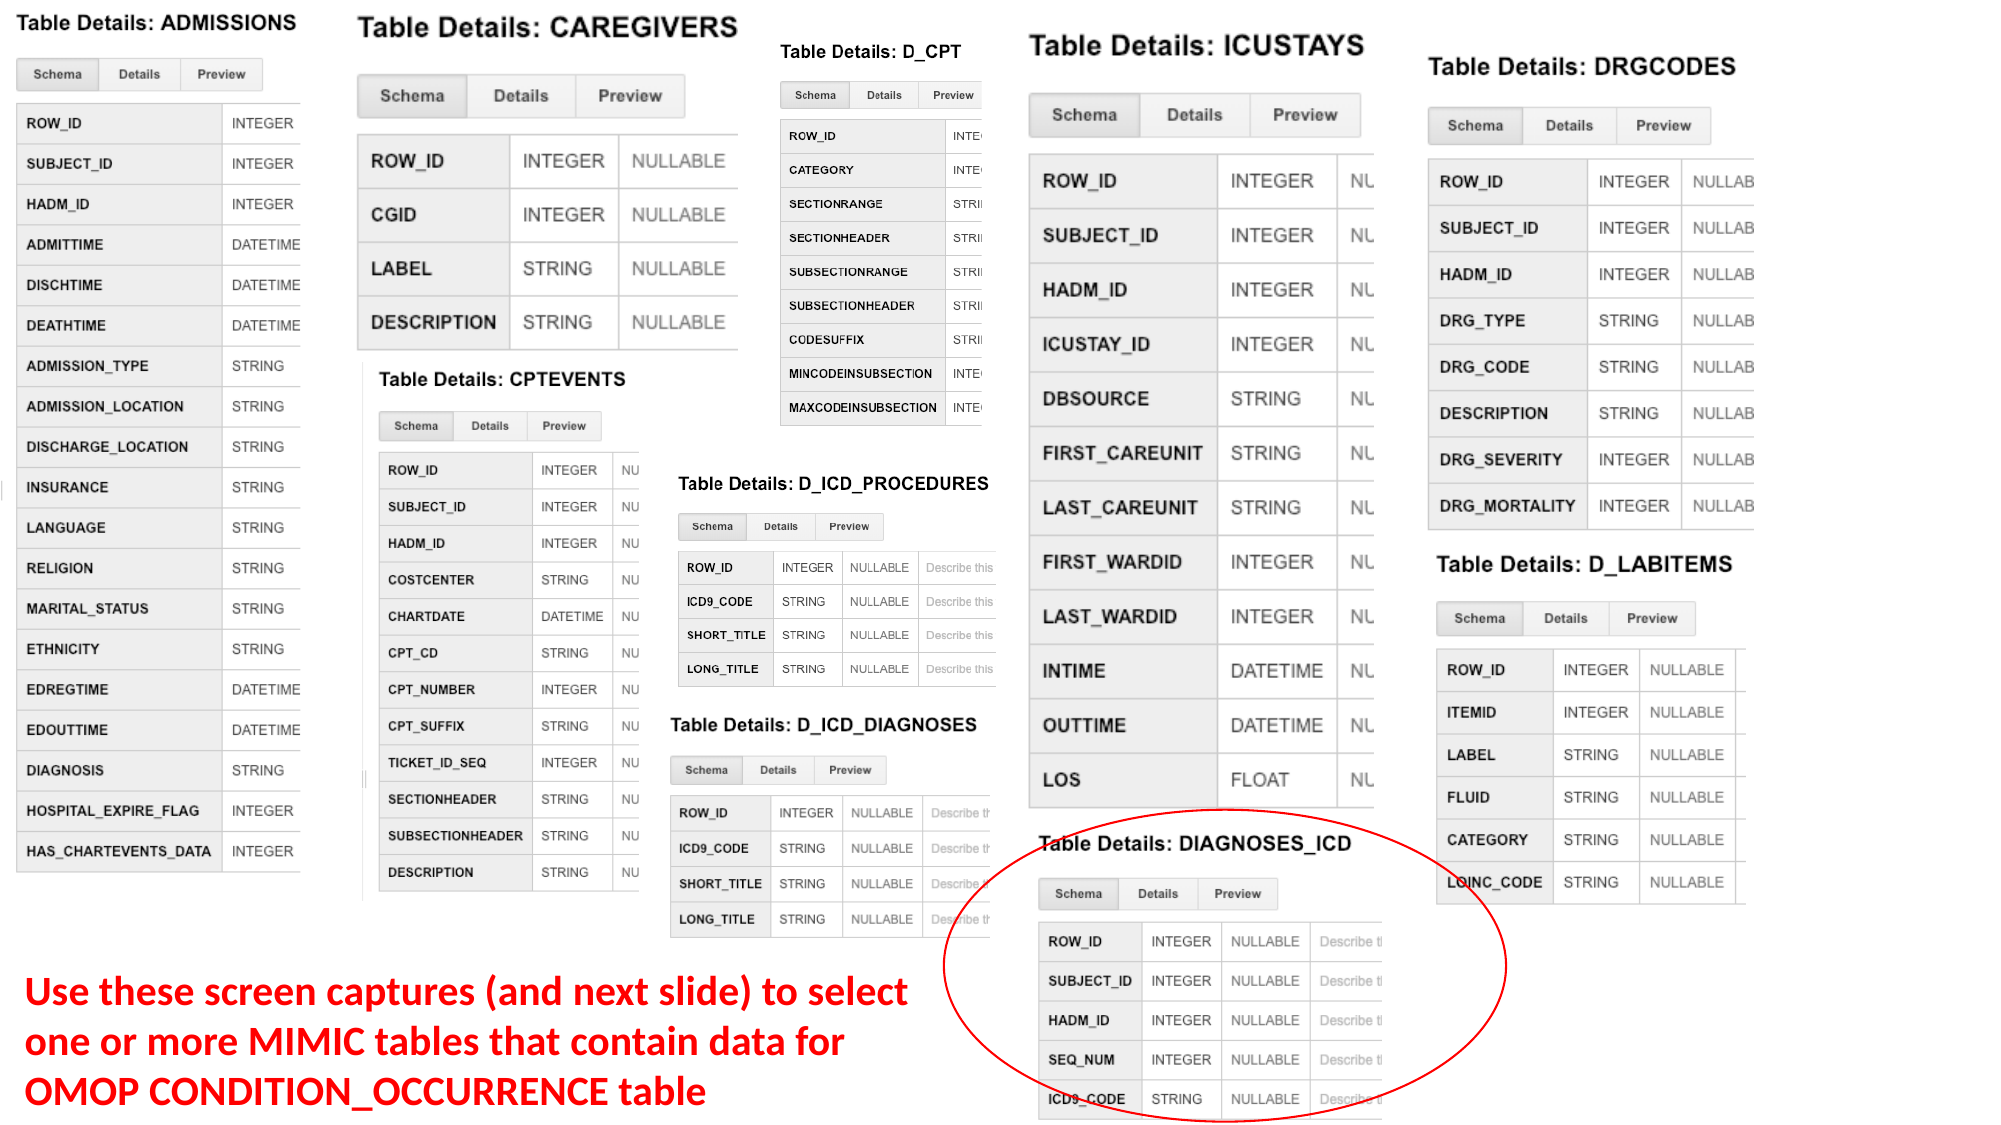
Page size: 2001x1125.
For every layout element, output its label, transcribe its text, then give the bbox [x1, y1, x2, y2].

picture [1018, 23, 1382, 1125]
picture [0, 0, 301, 883]
picture [768, 36, 982, 435]
text_box Use these screen captures (and next slide) to select one or more MIMIC tables that contain data for OMOP CONDITION_OCCURRENCE table [9, 956, 974, 1122]
picture [345, 0, 738, 901]
picture [659, 706, 990, 946]
picture [1424, 50, 1754, 537]
picture [1418, 549, 1746, 913]
text_box [942, 854, 1026, 1078]
picture [665, 466, 996, 695]
text_box [1382, 835, 1508, 1097]
